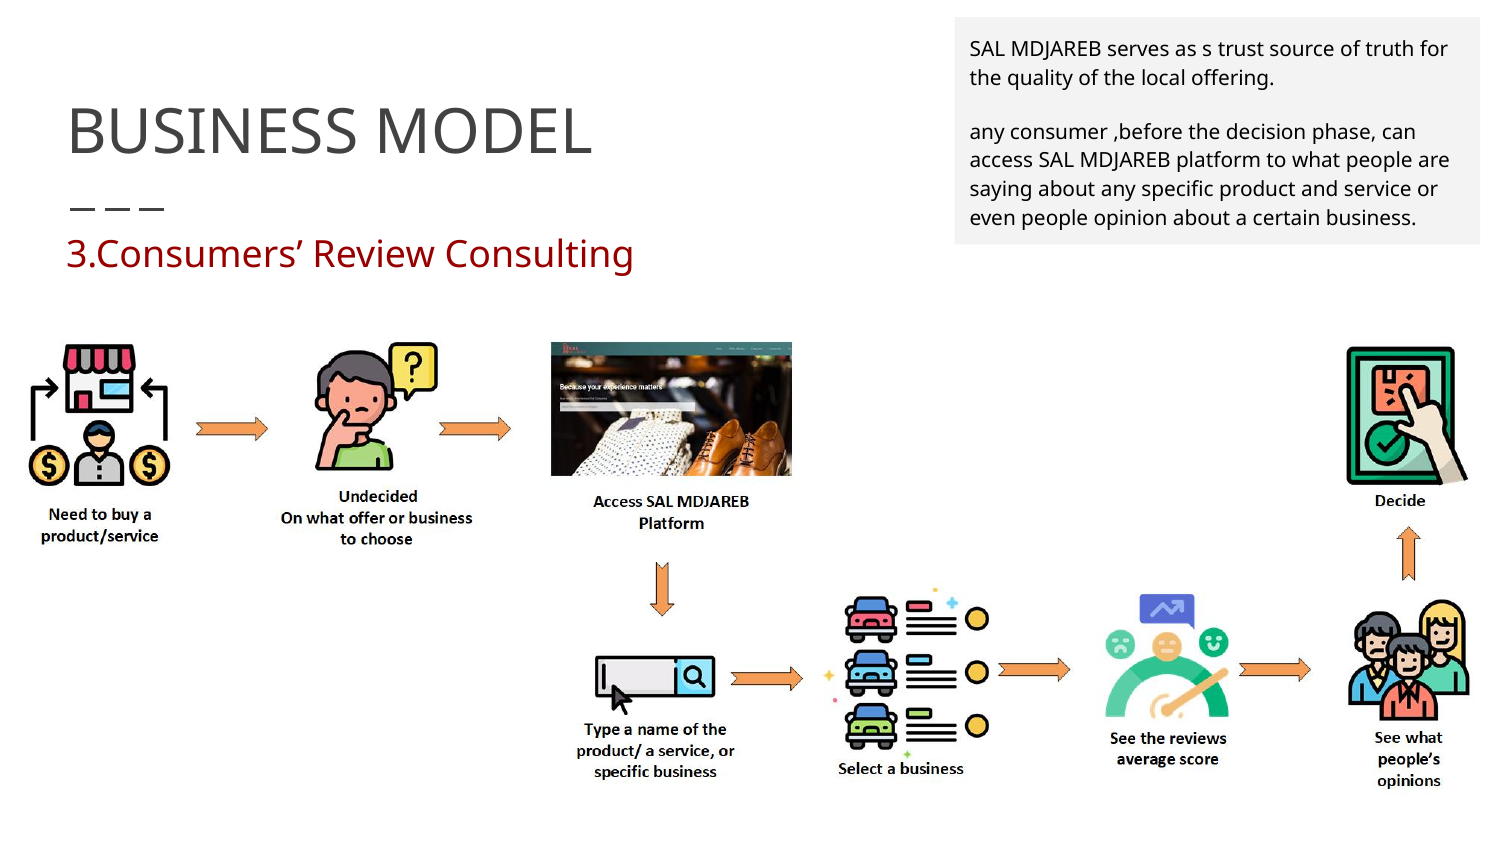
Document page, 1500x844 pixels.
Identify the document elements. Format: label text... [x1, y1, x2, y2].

picture [24, 340, 1476, 800]
title BUSINESS MODEL [51, 61, 954, 182]
text_box 3.Consumers’ Review Consulting [51, 215, 720, 291]
text_box SAL MDJAREB serves as s trust source of truth for the quality of the local offering. any consumer ,before the decision phase, can access SAL MDJAREB platform to what people are saying about any specific product and service or even people opinion about a certain business. [954, 17, 1481, 245]
